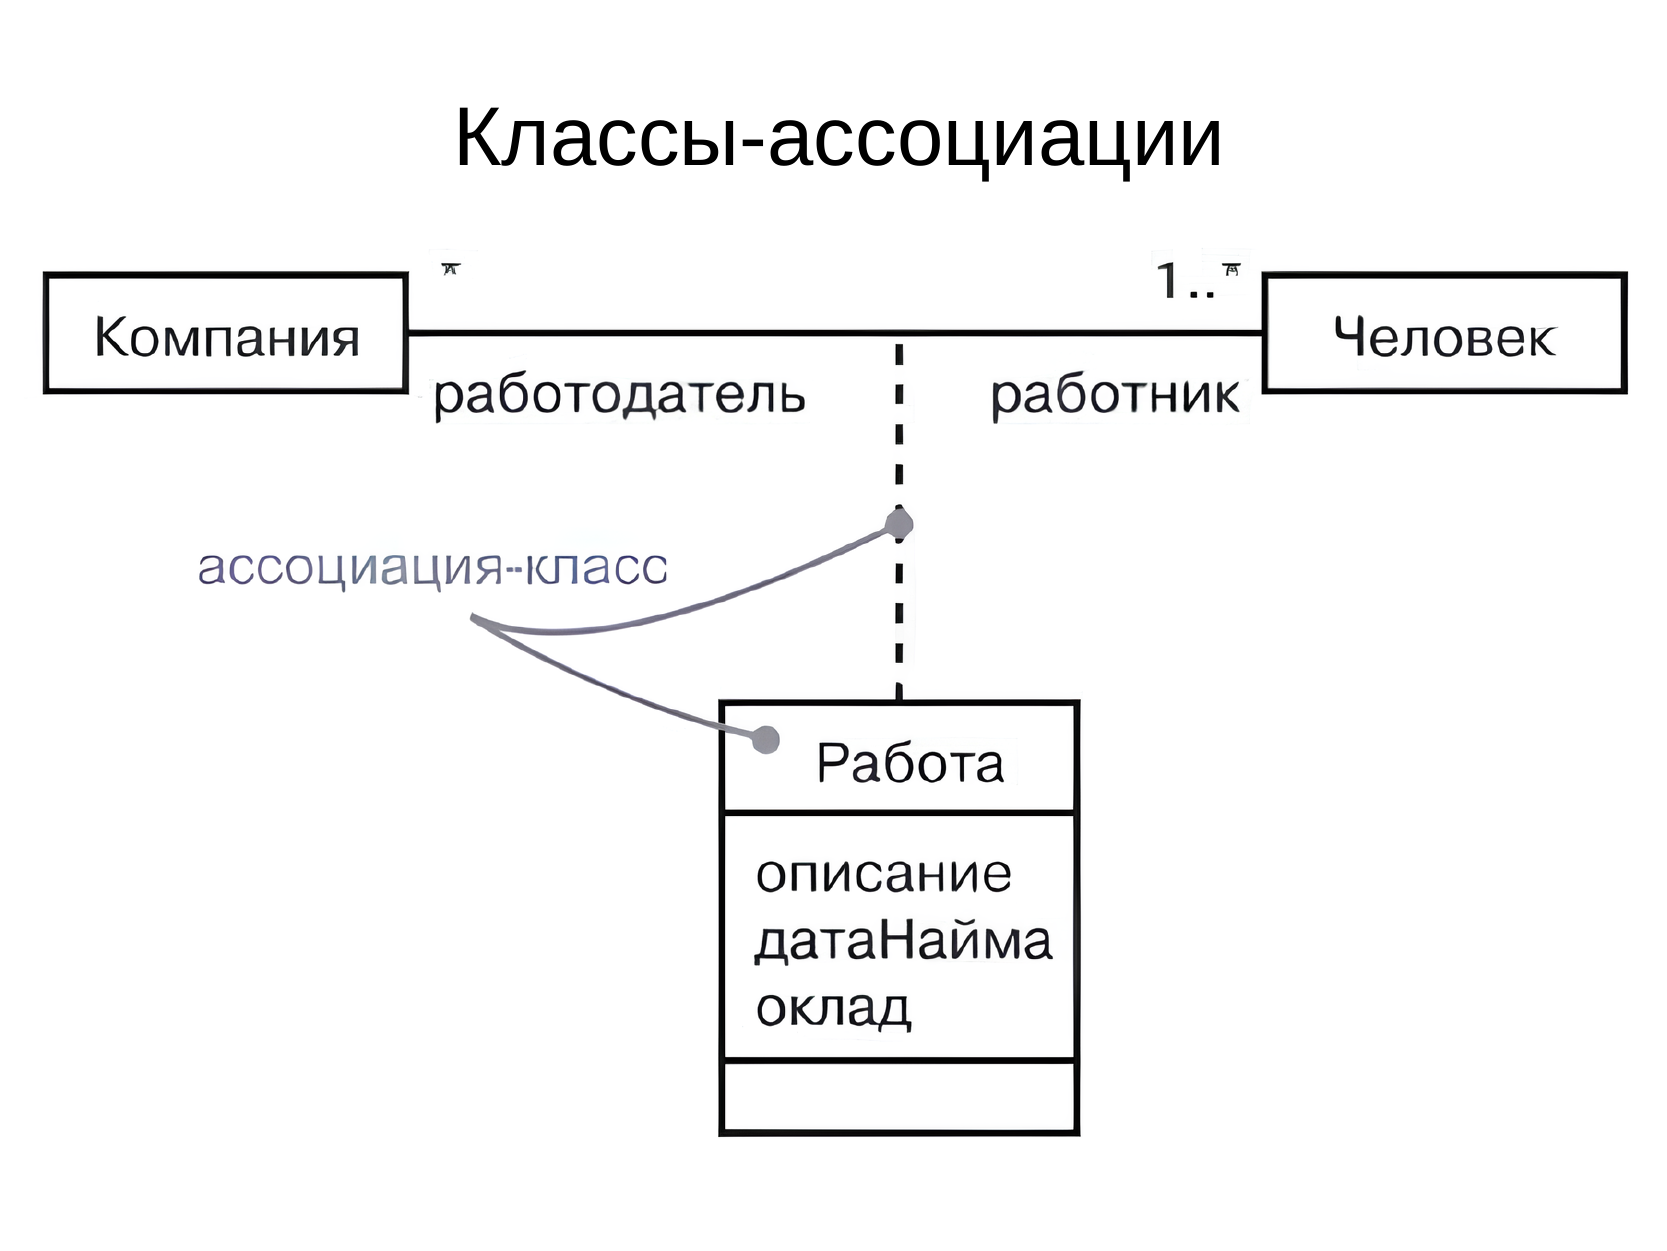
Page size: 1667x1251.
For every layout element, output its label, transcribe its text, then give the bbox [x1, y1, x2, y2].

title Классы-ассоциации [100, 58, 1579, 187]
picture [24, 211, 1642, 1161]
